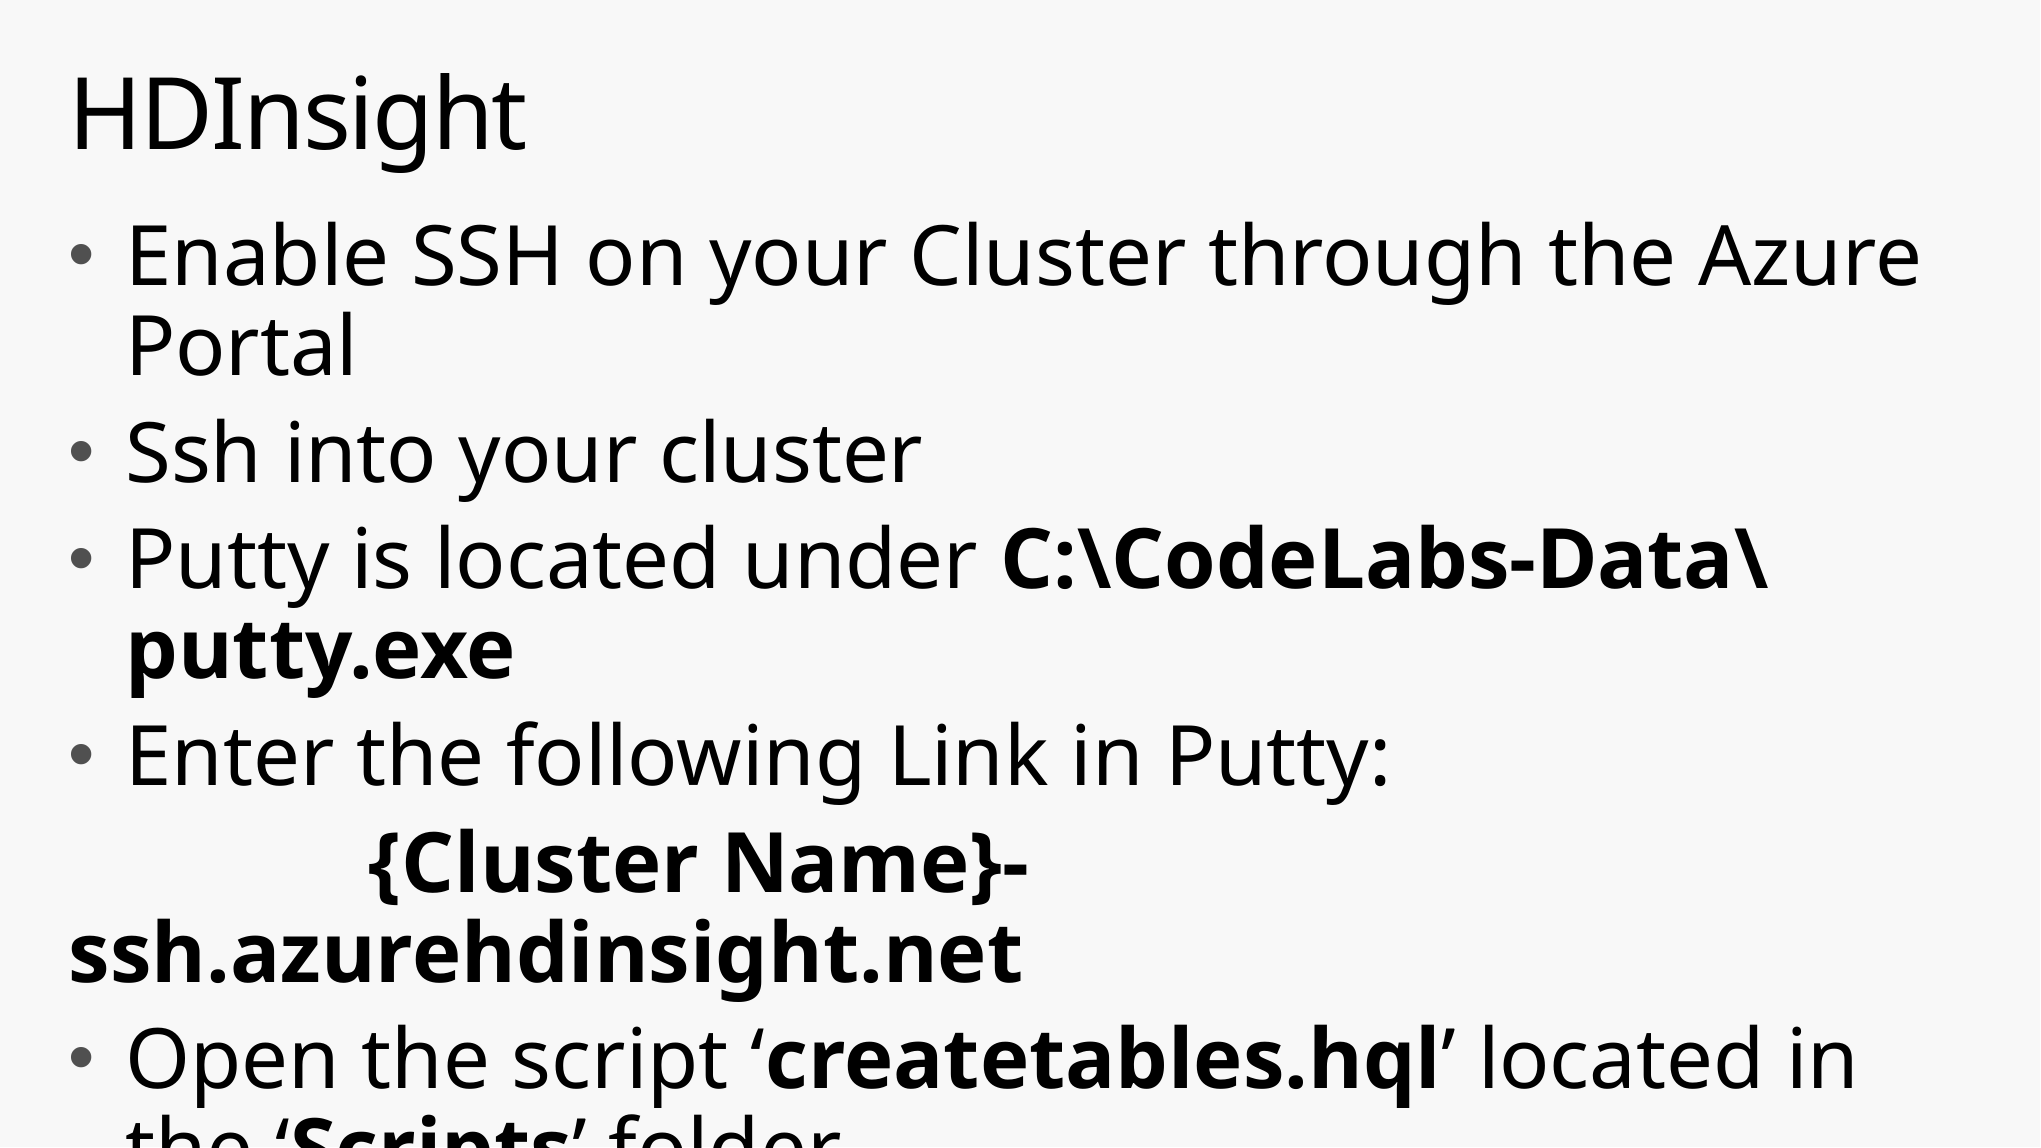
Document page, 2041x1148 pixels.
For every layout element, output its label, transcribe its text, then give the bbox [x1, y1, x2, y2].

title HDInsight [45, 48, 1996, 199]
list Enable SSH on your Cluster through the Azure Portal Ssh into your cluster Putty is located under C:\CodeLabs-Data\putty.exe Enter the following Link in Putty: {Cluster Name}-ssh.azurehdinsight.net Open the script ‘createtables.hql’ located in the ‘Scripts’ folder Replace the Hive variables with your storage account name and execute! [45, 199, 1996, 1148]
